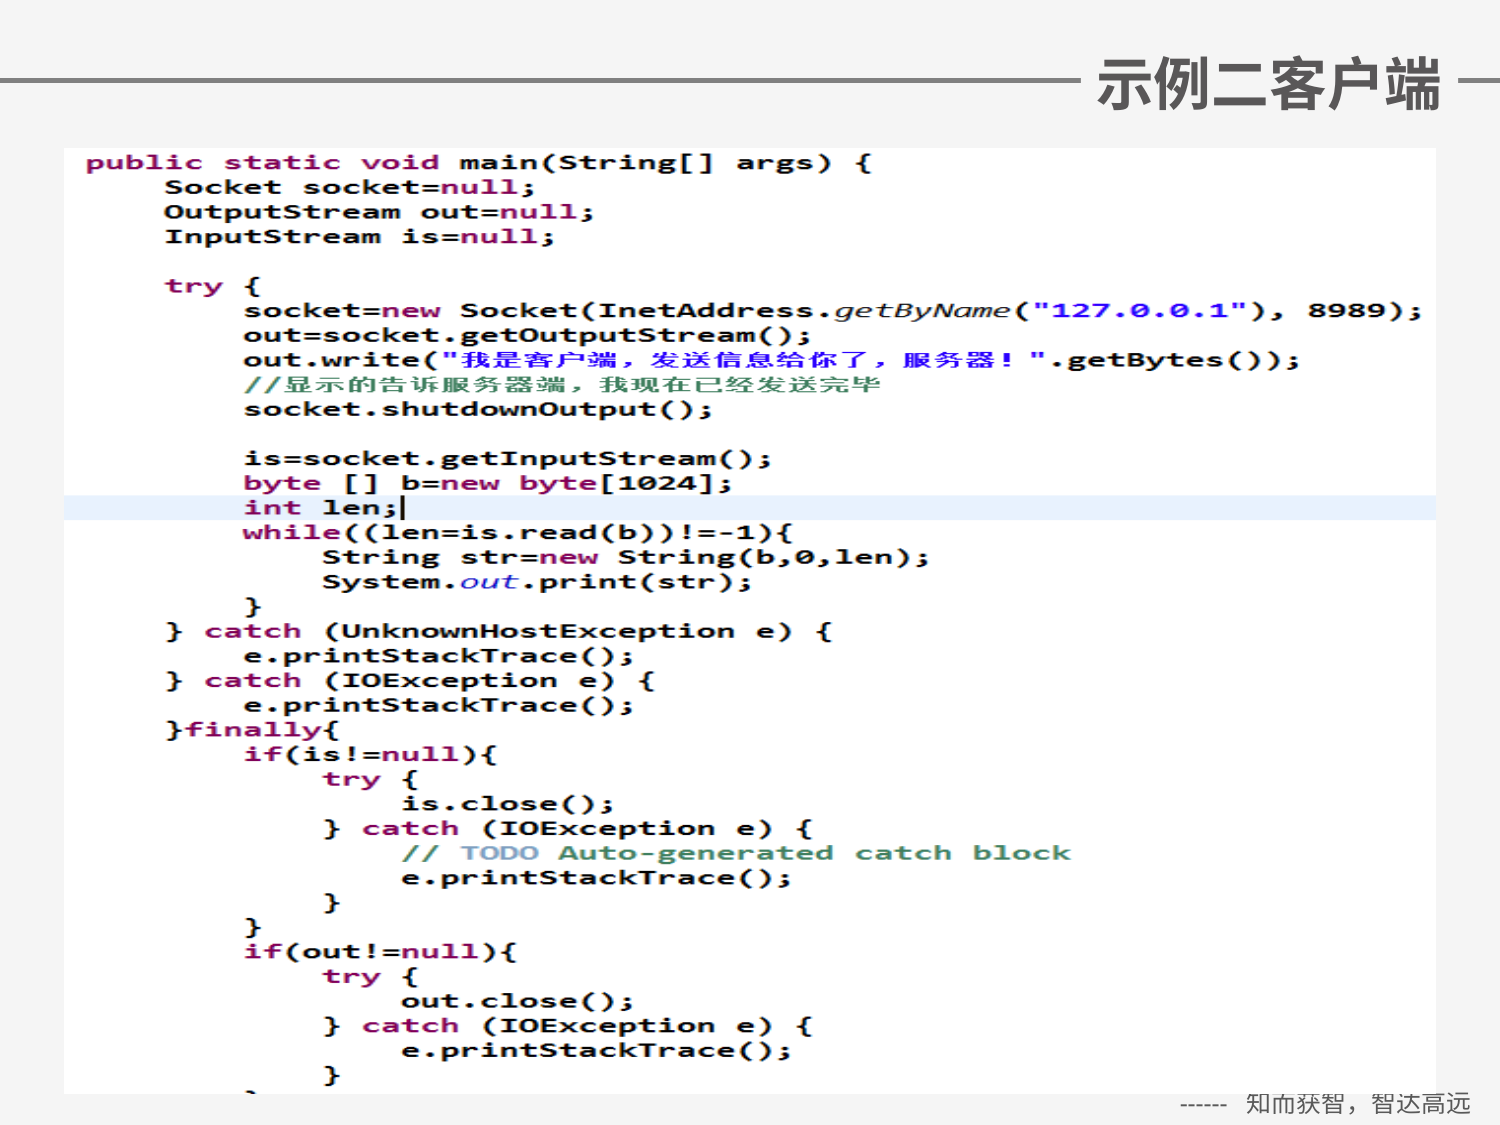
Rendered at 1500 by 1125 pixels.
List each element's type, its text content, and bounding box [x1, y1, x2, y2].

title 示例二客户端 [1080, 39, 1459, 125]
picture [64, 148, 1436, 1095]
